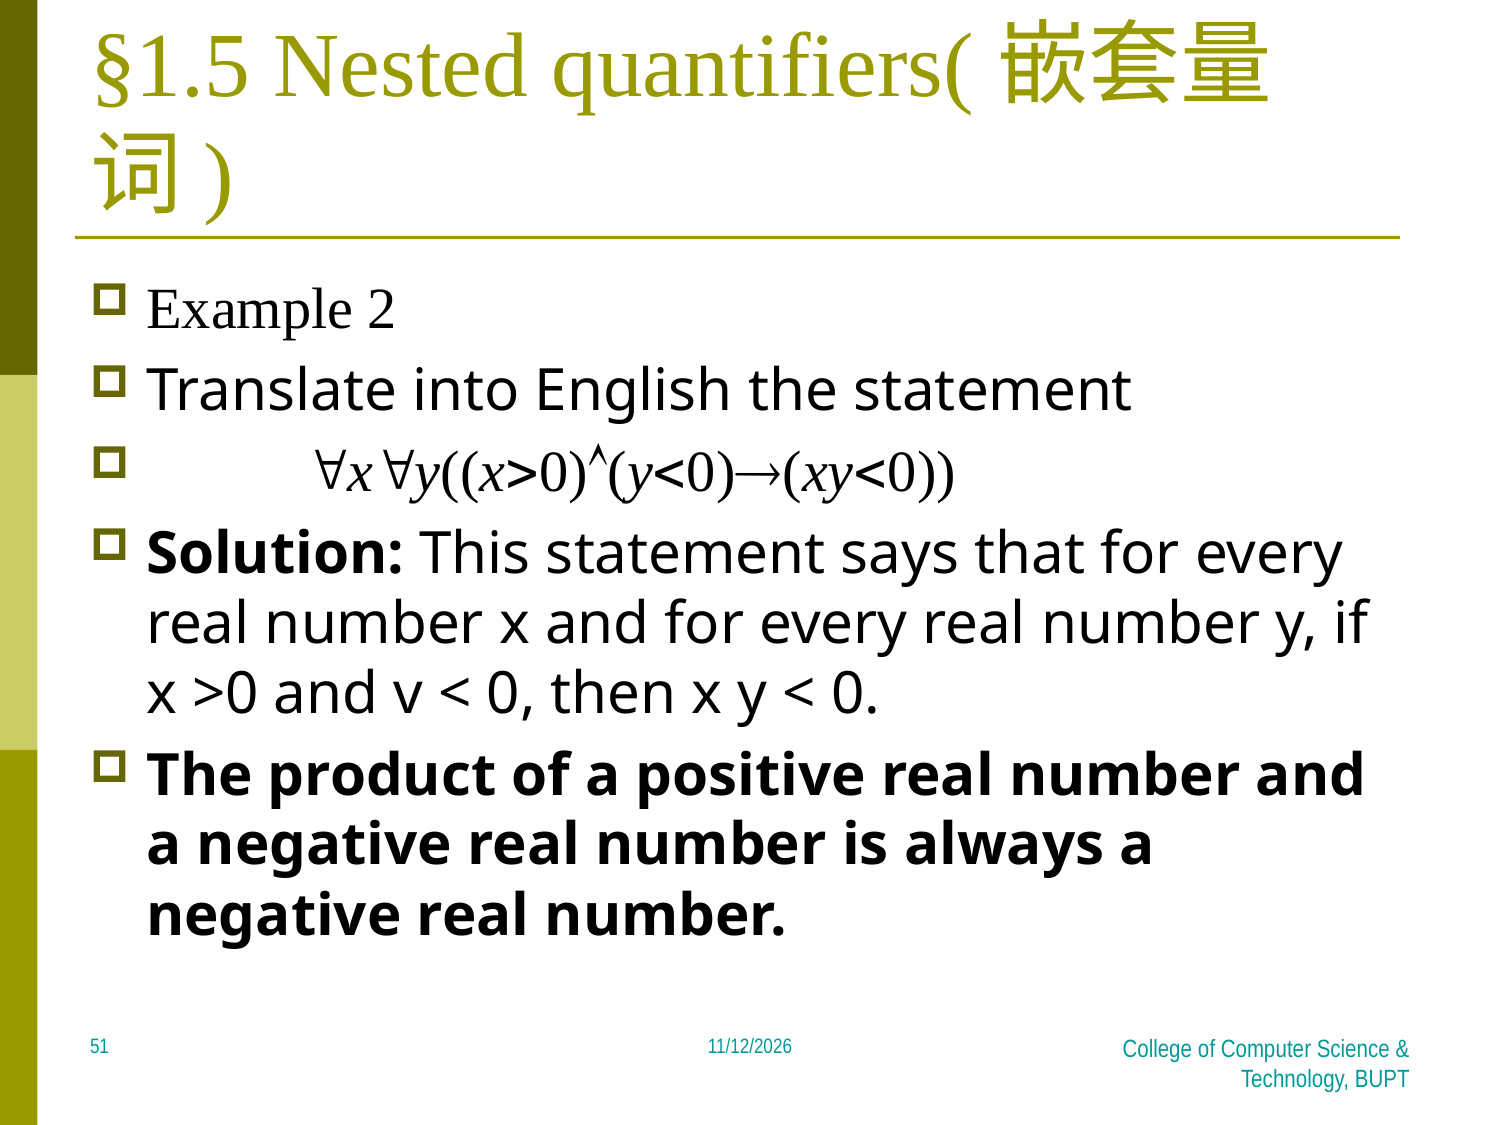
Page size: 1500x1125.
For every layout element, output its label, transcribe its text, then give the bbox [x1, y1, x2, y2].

slide_number 51 [75, 1025, 425, 1100]
title §1.5 Nested quantifiers(嵌套量词) [75, 45, 1425, 233]
footer College of Computer Science & Technology, BUPT [1074, 1025, 1425, 1100]
list Example 2 Translate into English the statement xy((x0)(y0)(xy0)) Solution: This statement says that for every real number x and for every real number y, if x >0 and v < 0, then x y < 0. The product of a positive real number and a negative real number is always a negative real number. [75, 262, 1425, 1006]
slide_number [512, 1025, 988, 1100]
